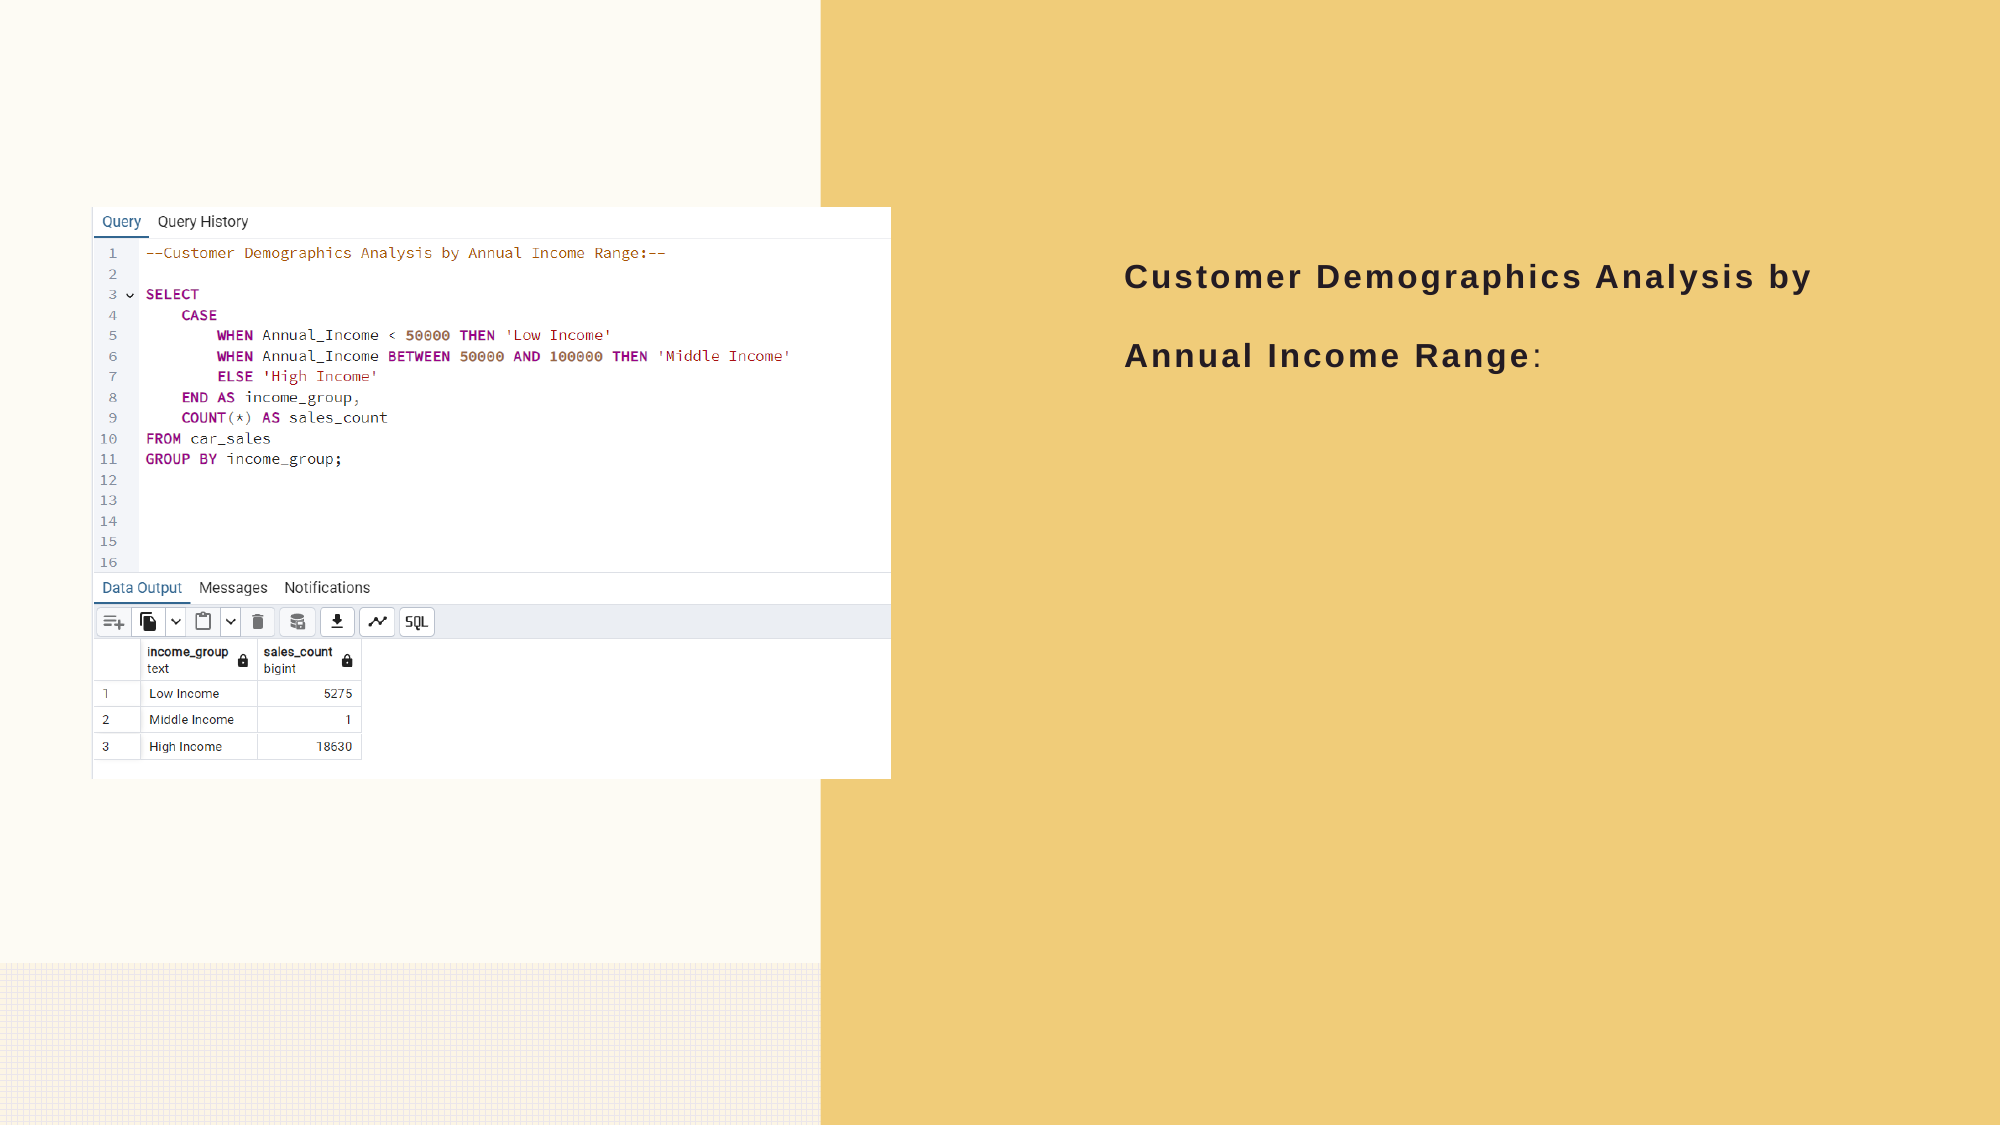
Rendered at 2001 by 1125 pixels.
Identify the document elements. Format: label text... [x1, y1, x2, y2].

picture [91, 207, 891, 779]
list Customer Demographics Analysis by Annual Income Range: [1109, 207, 1896, 1014]
